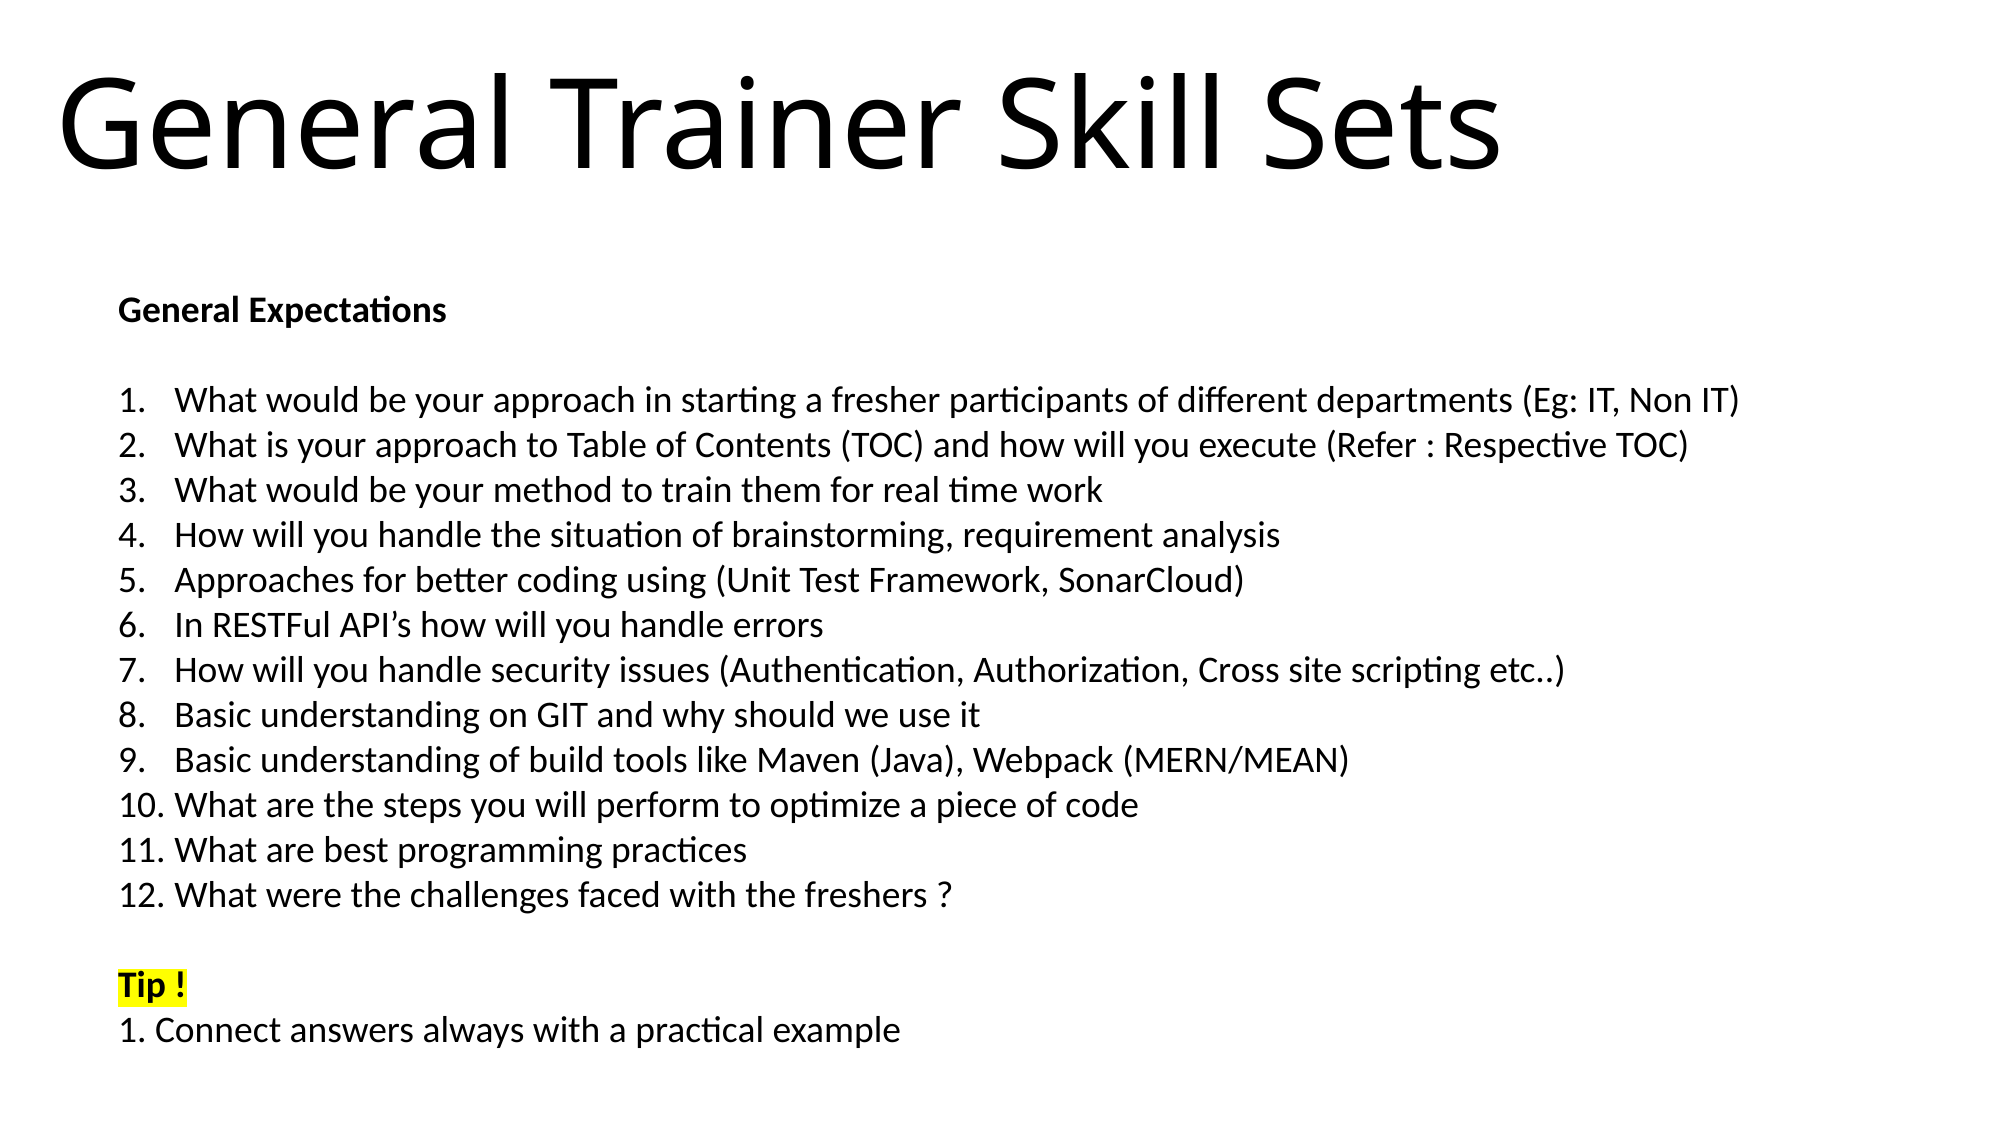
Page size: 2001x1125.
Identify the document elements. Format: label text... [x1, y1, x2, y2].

text_box General Expectations What would be your approach in starting a fresher participants of different departments (Eg: IT, Non IT) What is your approach to Table of Contents (TOC) and how will you execute (Refer : Respective TOC) What would be your method to train them for real time work How will you handle the situation of brainstorming, requirement analysis Approaches for better coding using (Unit Test Framework, SonarCloud) In RESTFul API’s how will you handle errors How will you handle security issues (Authentication, Authorization, Cross site scripting etc..) Basic understanding on GIT and why should we use it Basic understanding of build tools like Maven (Java), Webpack (MERN/MEAN) What are the steps you will perform to optimize a piece of code What are best programming practices What were the challenges faced with the freshers ? Tip ! 1. Connect answers always with a practical example [103, 232, 1823, 1125]
title General Trainer Skill Sets [40, 33, 1541, 203]
